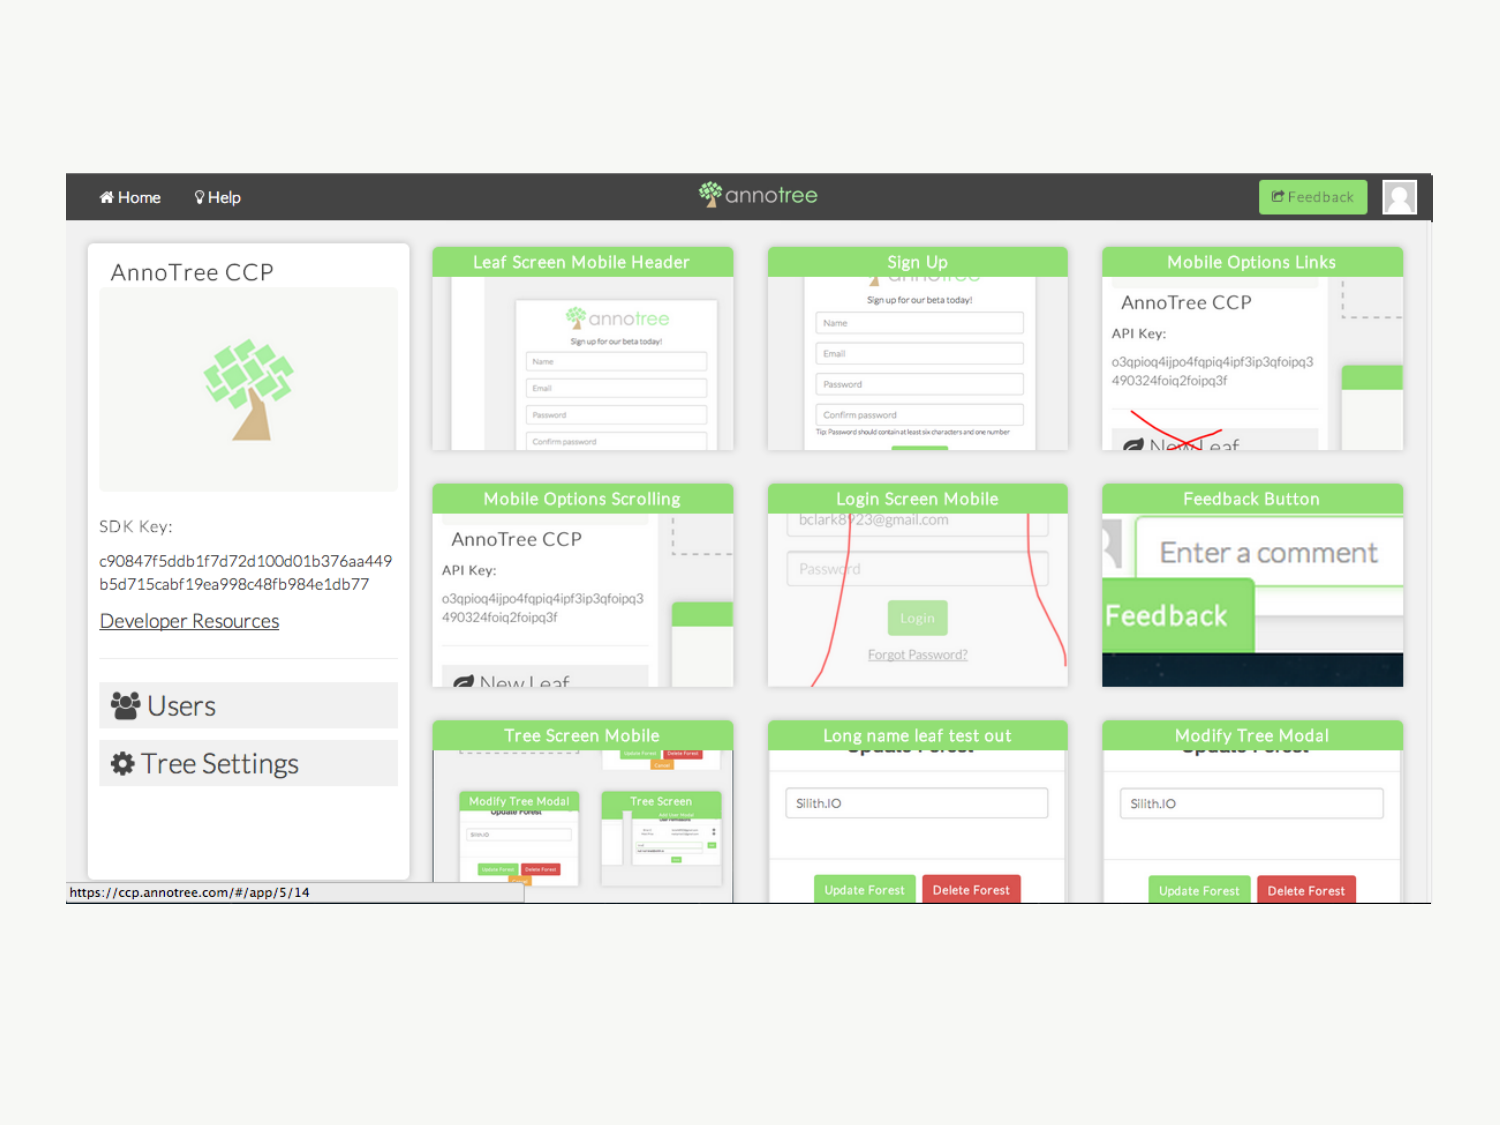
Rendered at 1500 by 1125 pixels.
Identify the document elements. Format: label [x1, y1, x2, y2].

picture [66, 173, 1433, 904]
